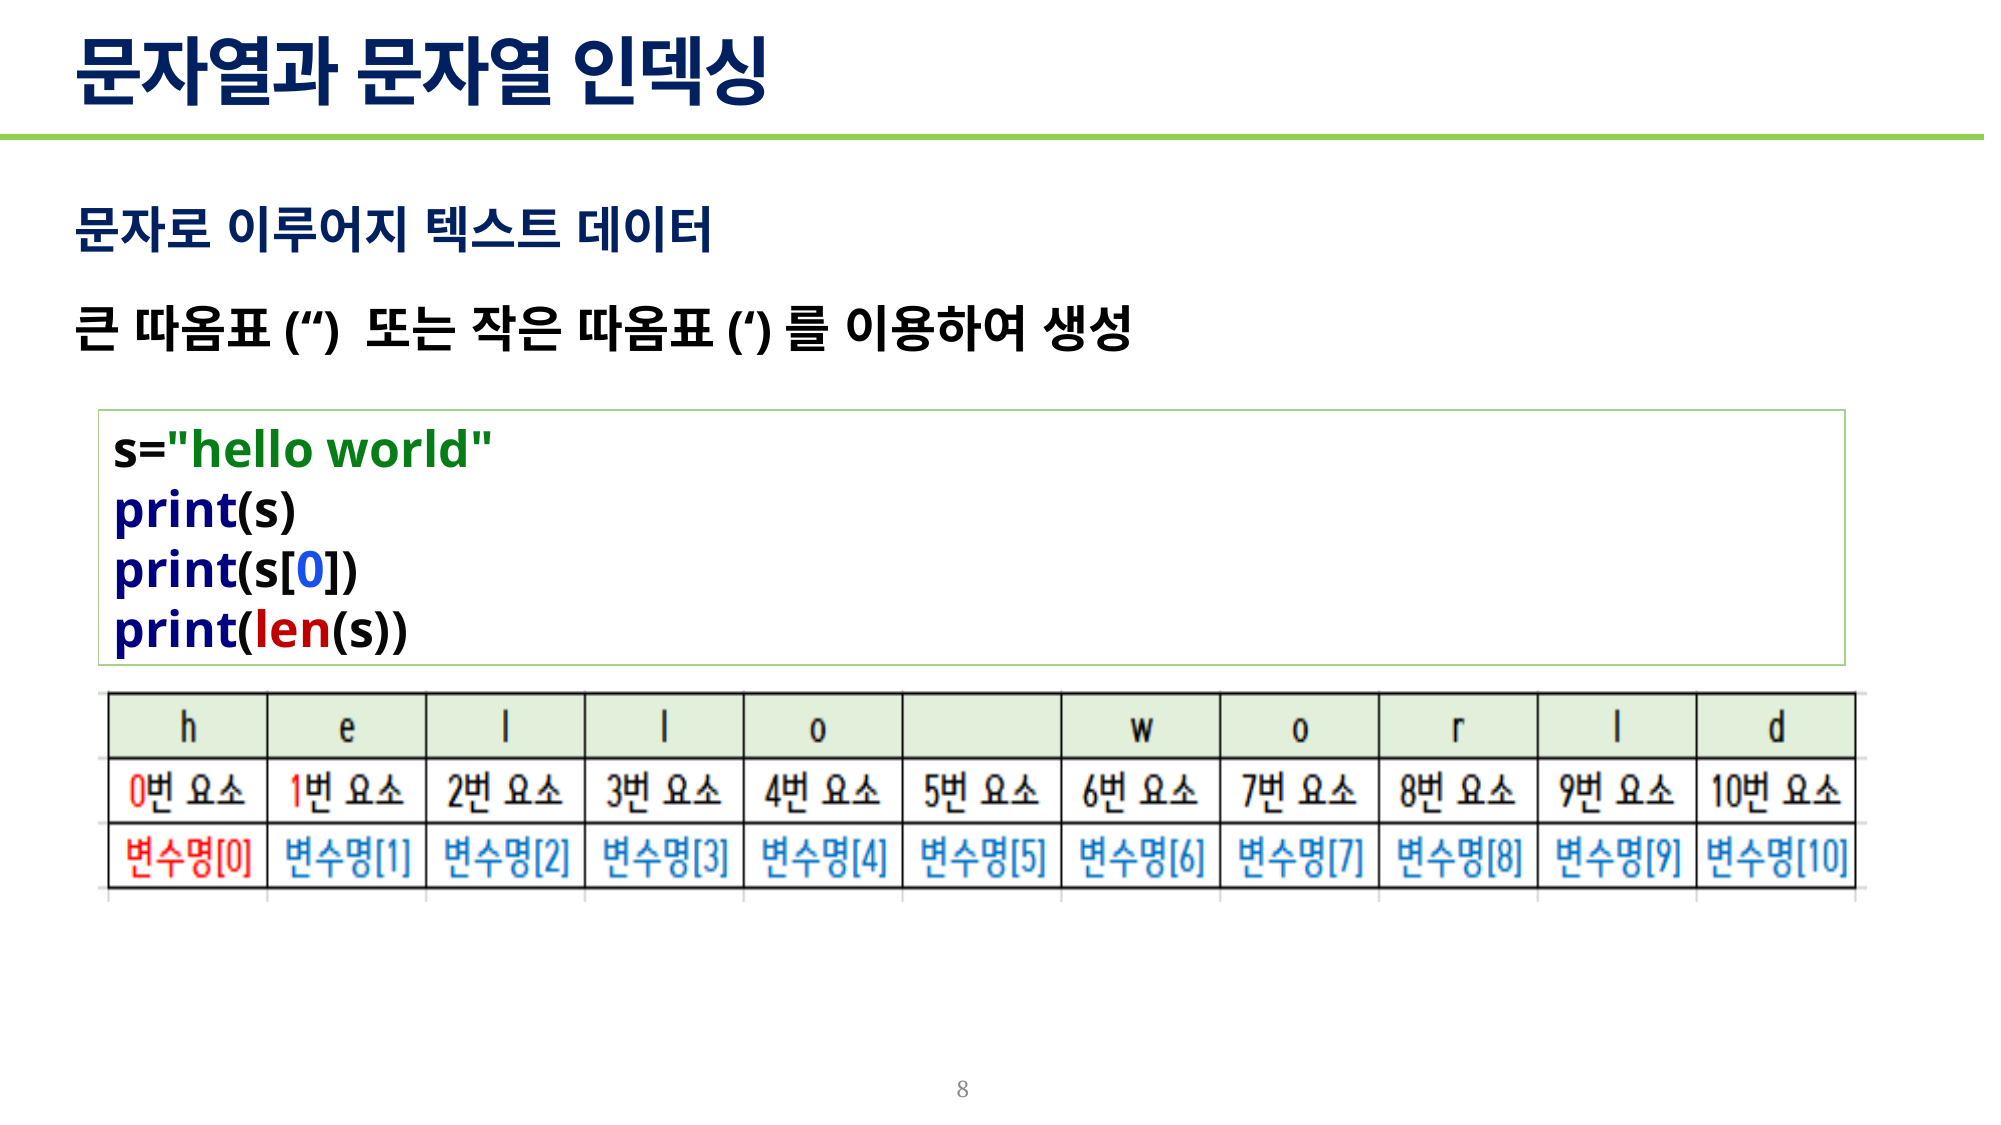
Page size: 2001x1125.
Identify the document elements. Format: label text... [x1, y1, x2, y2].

picture [98, 690, 1867, 902]
list 문자로 이루어지 텍스트 데이터 큰 따옴표(“) 또는 작은 따옴표(‘)를 이용하여 생성 [59, 173, 1867, 1047]
slide_number 8 [911, 1066, 1015, 1116]
title 문자열과 문자열 인덱싱 [59, 31, 1174, 120]
text_box s="hello world" print(s) print(s[0]) print(len(s)) [98, 410, 1845, 665]
